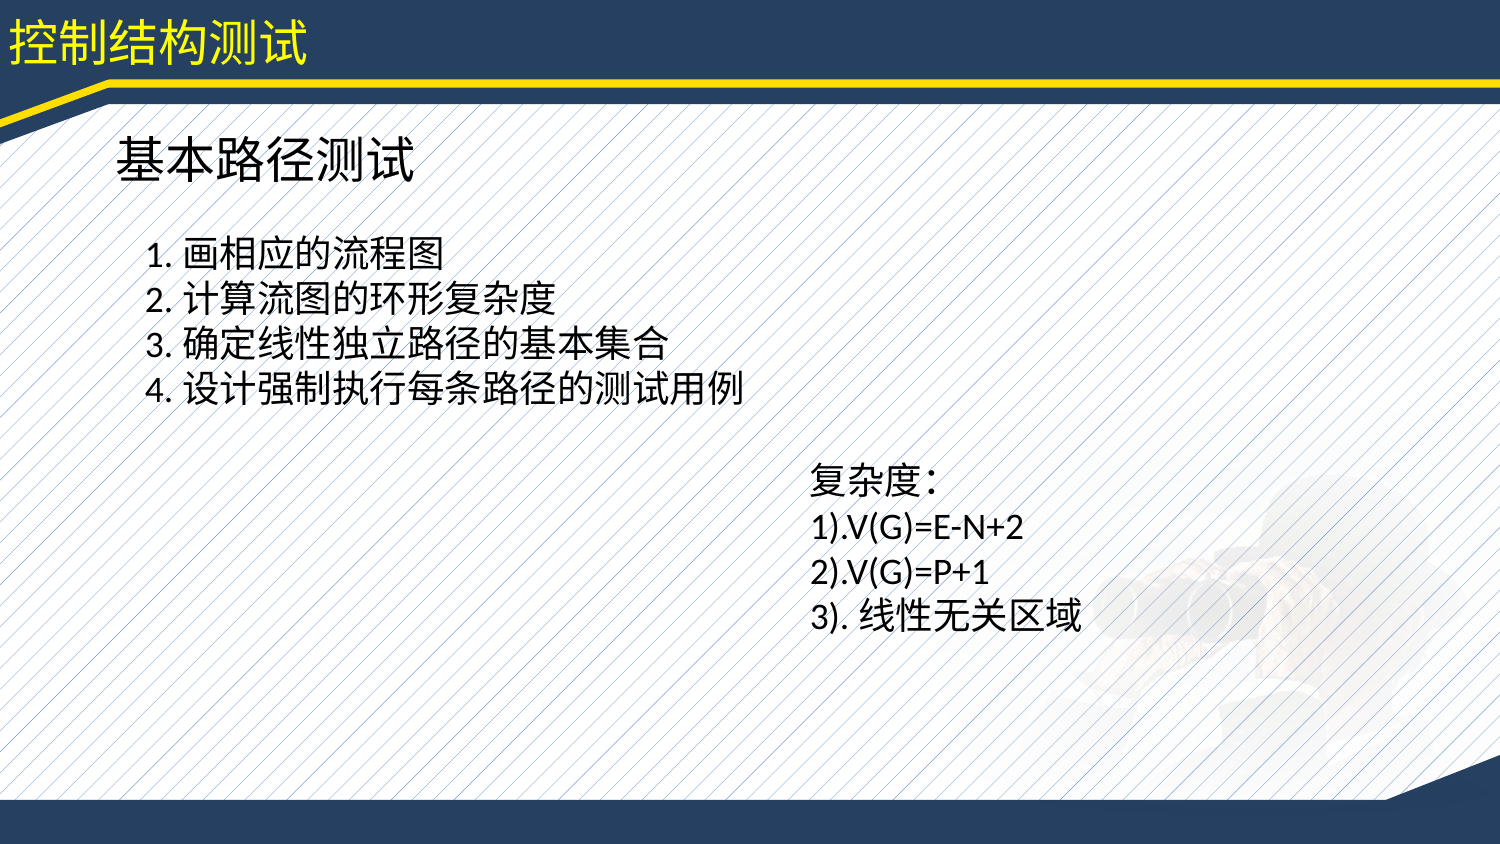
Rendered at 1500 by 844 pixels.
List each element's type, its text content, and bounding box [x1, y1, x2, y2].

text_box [0, 0, 1500, 122]
text_box 基本路径测试 [100, 155, 442, 196]
text_box 复杂度： 1).V(G)=E-N+2 2).V(G)=P+1 3).线性无关区域 [794, 449, 886, 645]
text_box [0, 752, 1500, 844]
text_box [0, 136, 1500, 147]
text_box 1.画相应的流程图 2.计算流图的环形复杂度 3.确定线性独立路径的基本集合 4.设计强制执行每条路径的测试用例 [130, 222, 892, 463]
picture [891, 393, 1500, 824]
